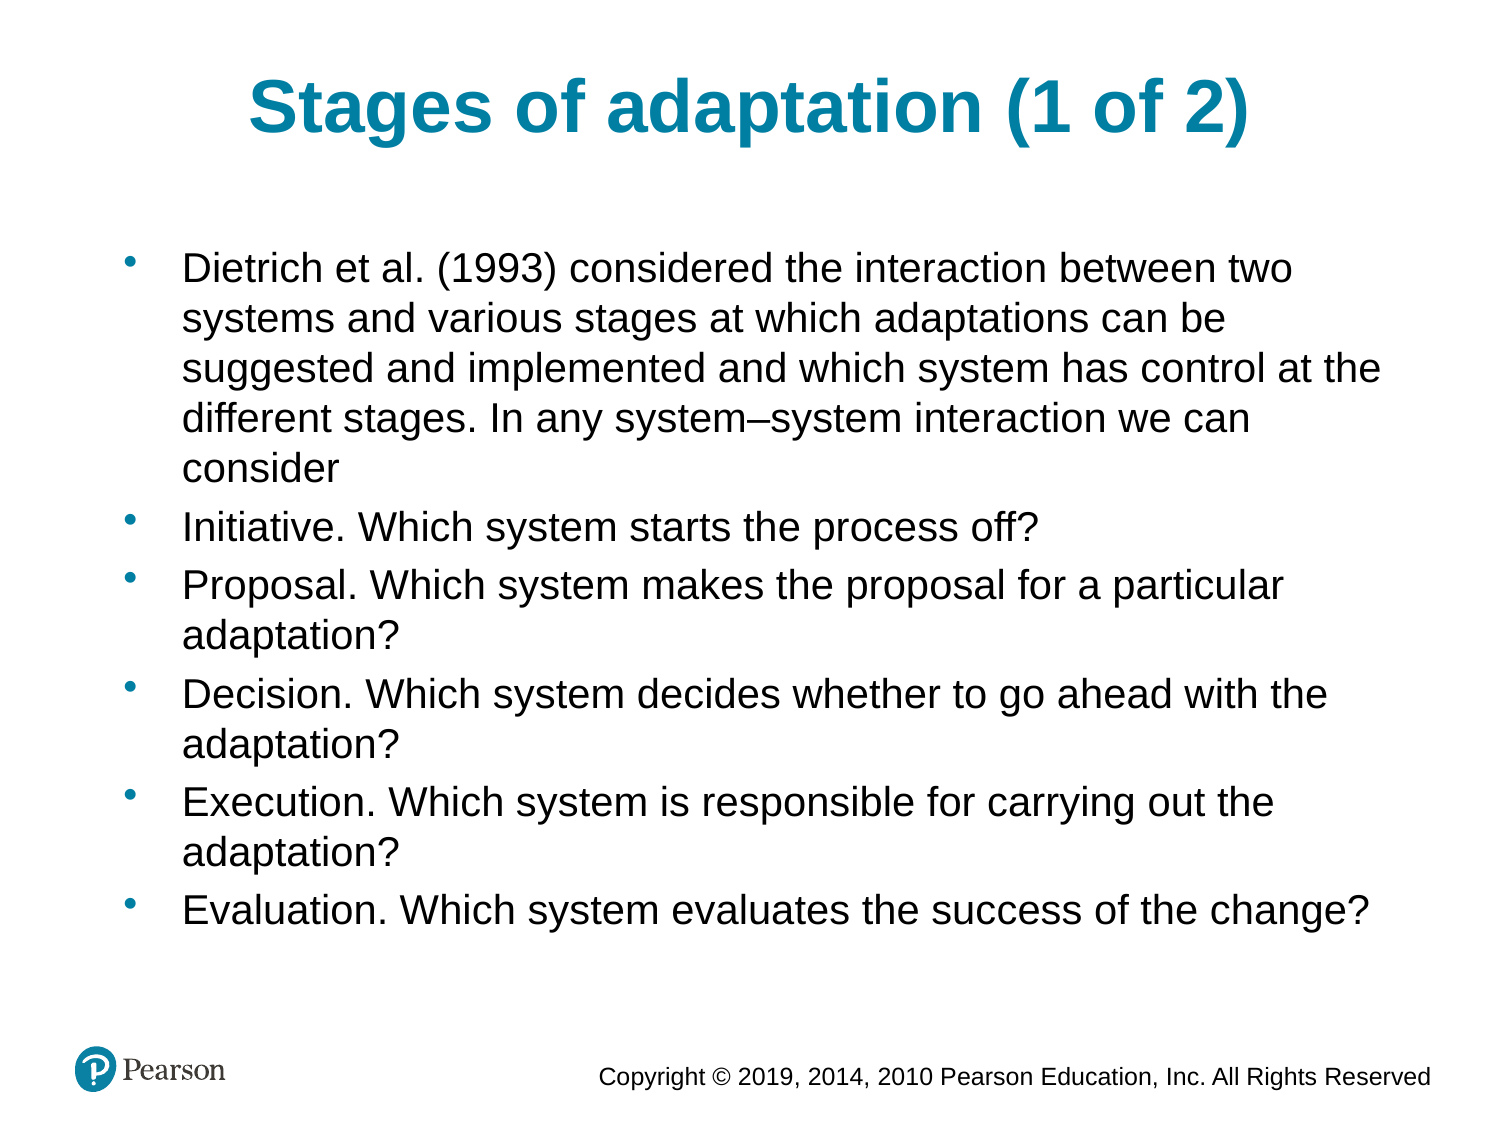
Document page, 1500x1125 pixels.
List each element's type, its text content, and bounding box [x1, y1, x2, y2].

title Stages of adaptation (1 of 2) [103, 44, 1397, 162]
list Dietrich et al. (1993) considered the interaction between two systems and various stages at which adaptations can be suggested and implemented and which system has control at the different stages. In any system–system interaction we can consider Initiative. Which system starts the process off? Proposal. Which system makes the proposal for a particular adaptation? Decision. Which system decides whether to go ahead with the adaptation? Execution. Which system is responsible for carrying out the adaptation? Evaluation. Which system evaluates the success of the change? [108, 233, 1403, 948]
